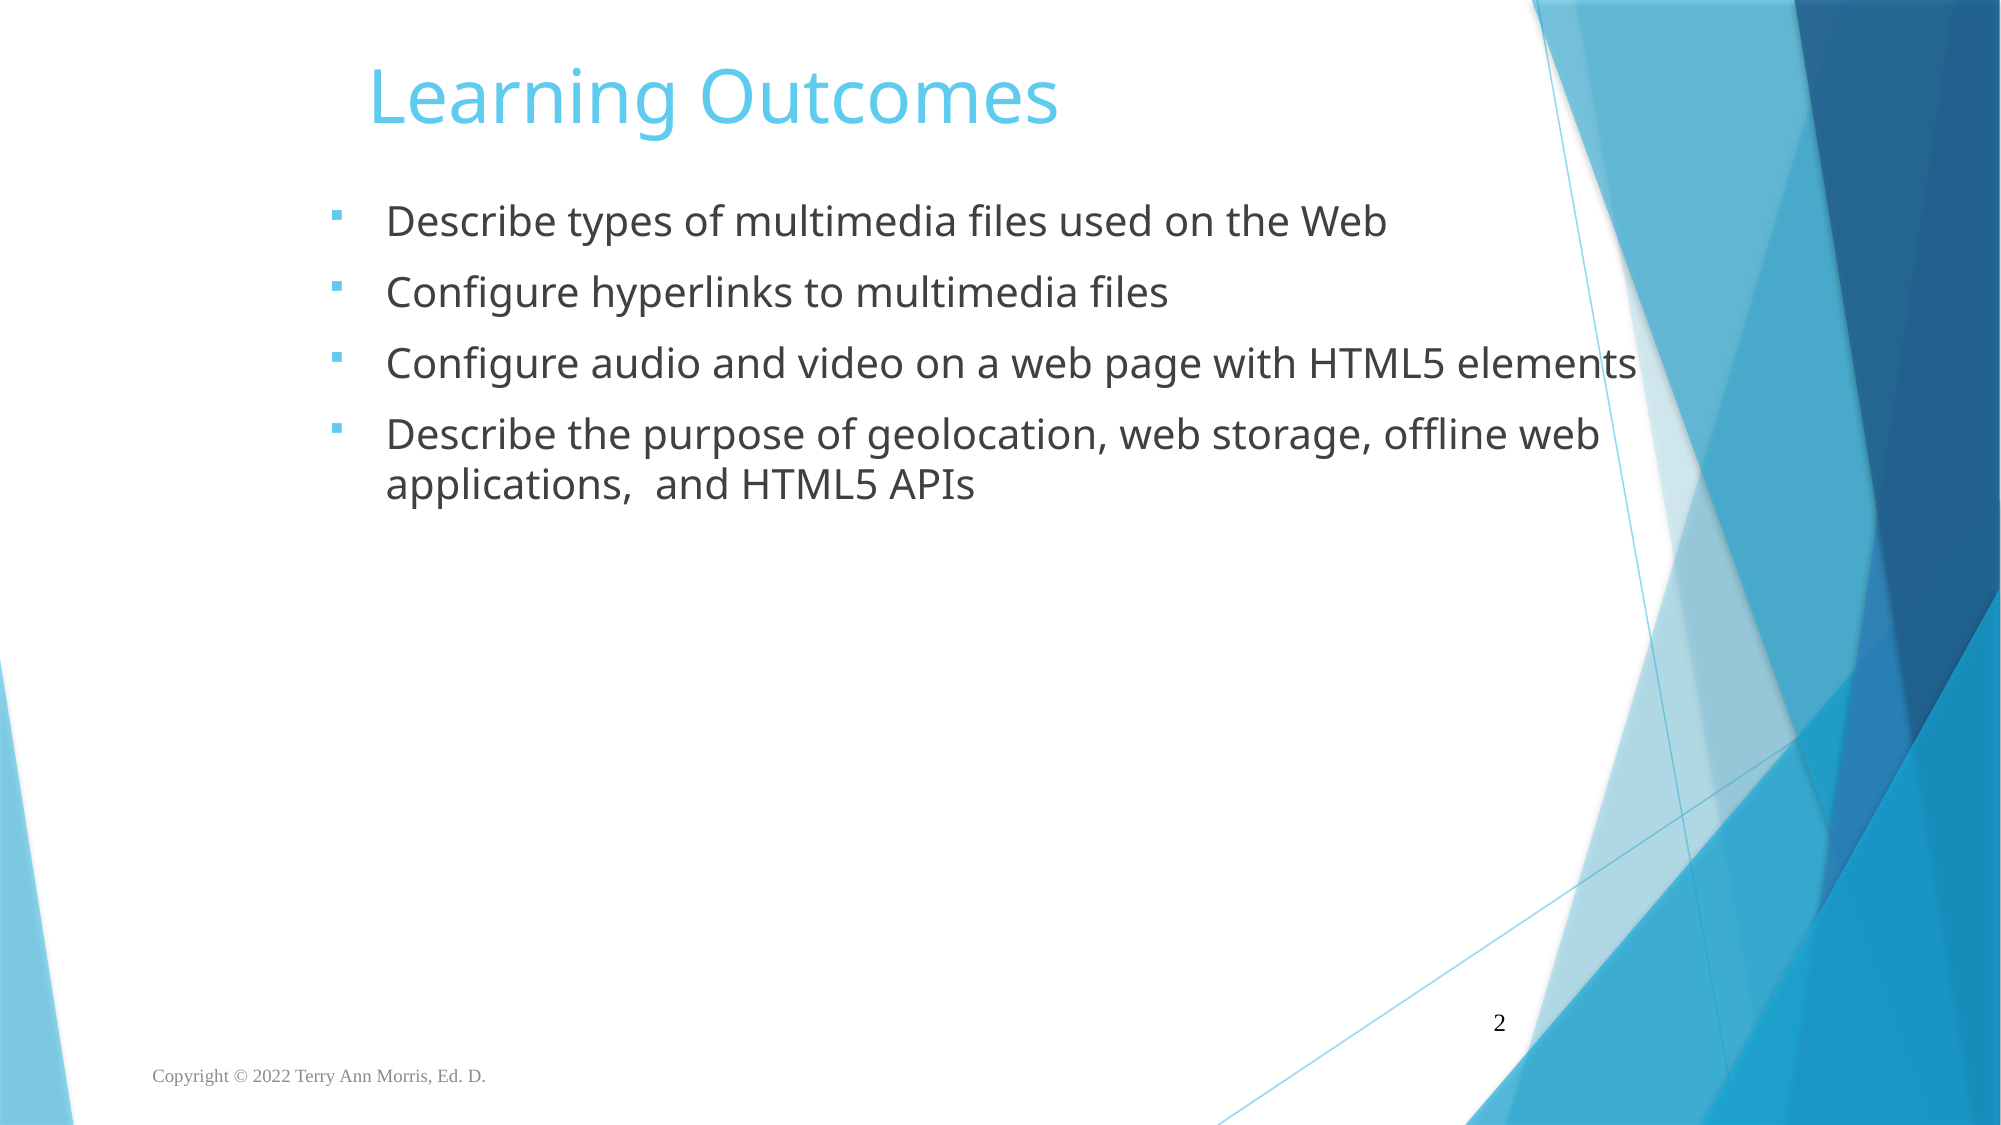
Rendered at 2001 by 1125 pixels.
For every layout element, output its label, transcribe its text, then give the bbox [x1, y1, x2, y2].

slide_number 2 [1409, 991, 1522, 1051]
list Describe types of multimedia files used on the Web Configure hyperlinks to multimedia files Configure audio and video on a web page with HTML5 elements Describe the purpose of geolocation, web storage, offline web applications, and HTML5 APIs [314, 187, 1665, 938]
title Learning Outcomes [352, 41, 1394, 187]
